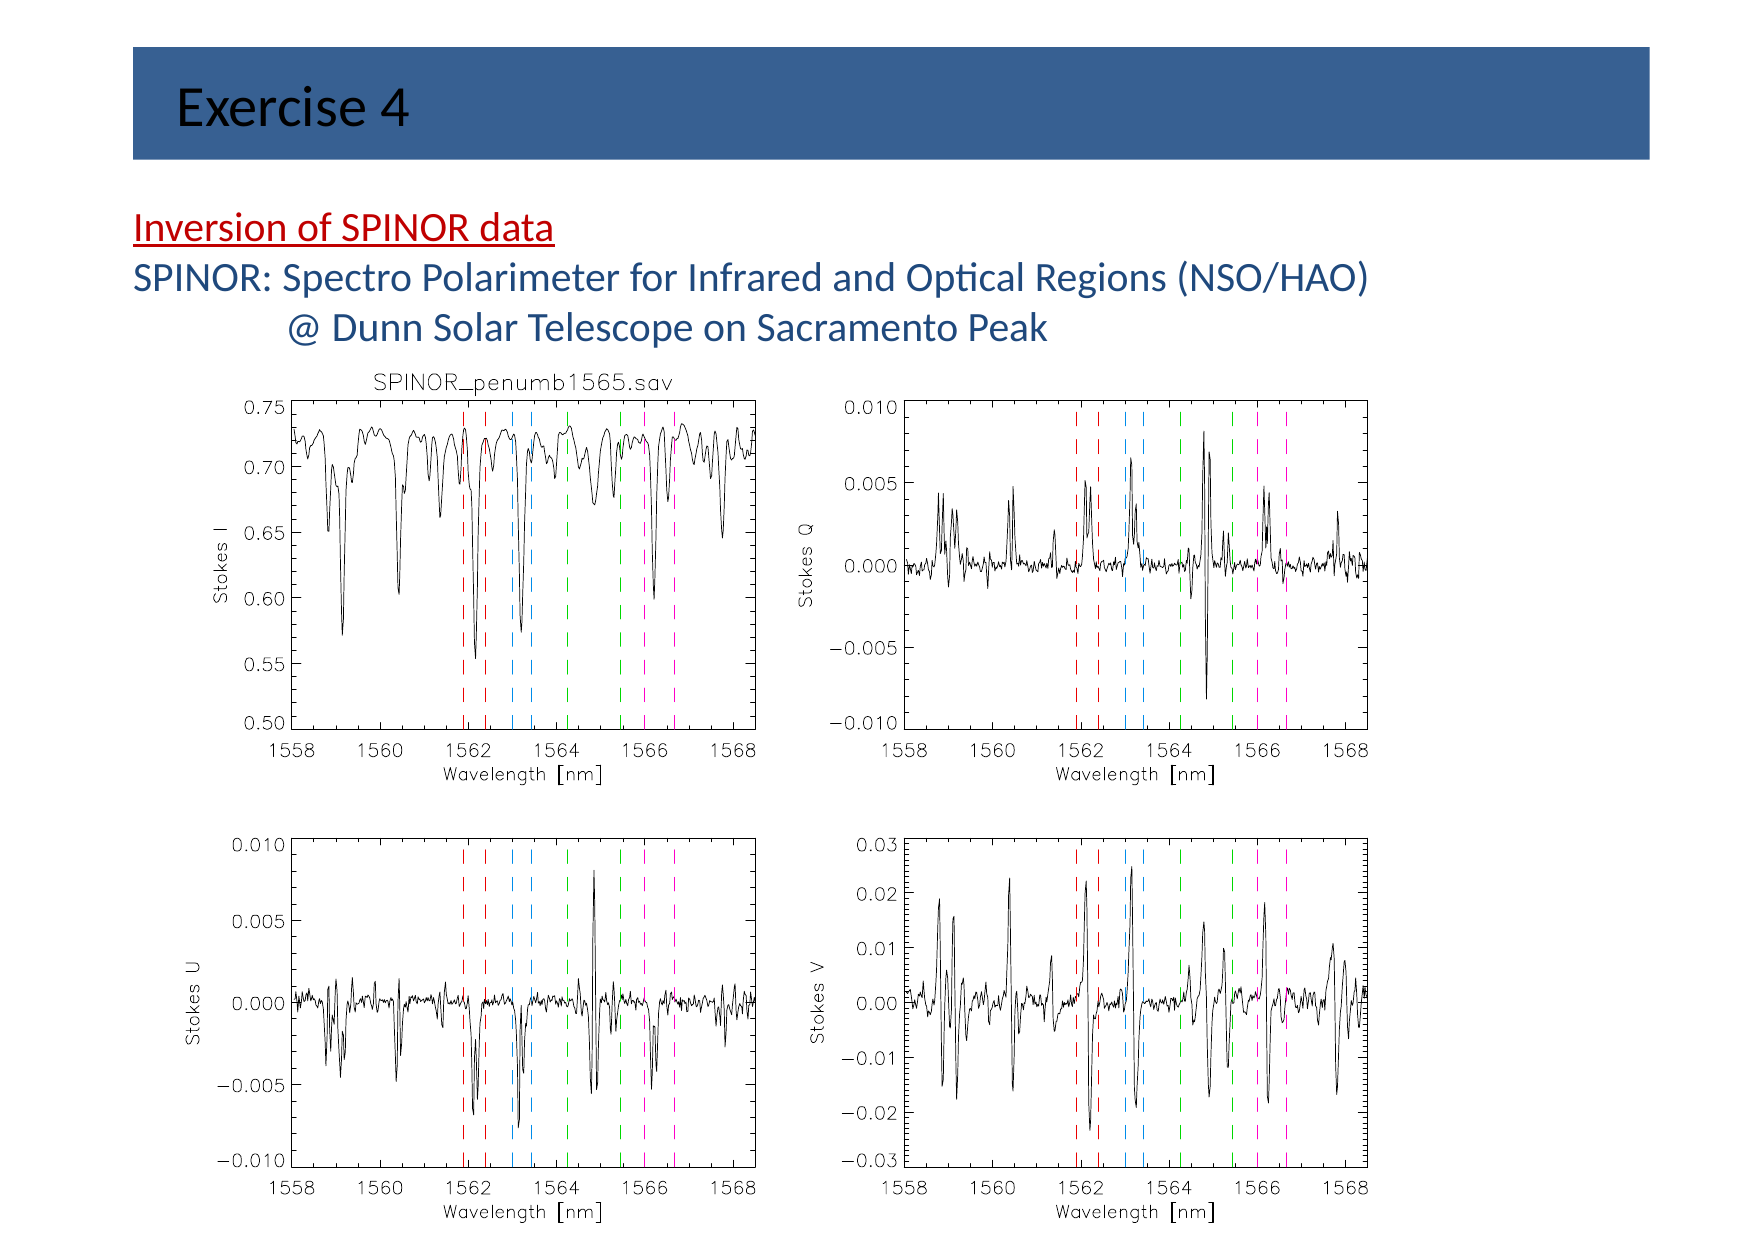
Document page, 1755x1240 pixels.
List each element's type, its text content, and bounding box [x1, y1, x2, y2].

text_box Inversion of SPINOR data SPINOR: Spectro Polarimeter for Infrared and Optical Regions (NSO/HAO) @ Dunn Solar Telescope on Sacramento Peak [133, 199, 1650, 1004]
picture [176, 364, 1403, 1240]
text_box Exercise 4 [133, 47, 1650, 160]
